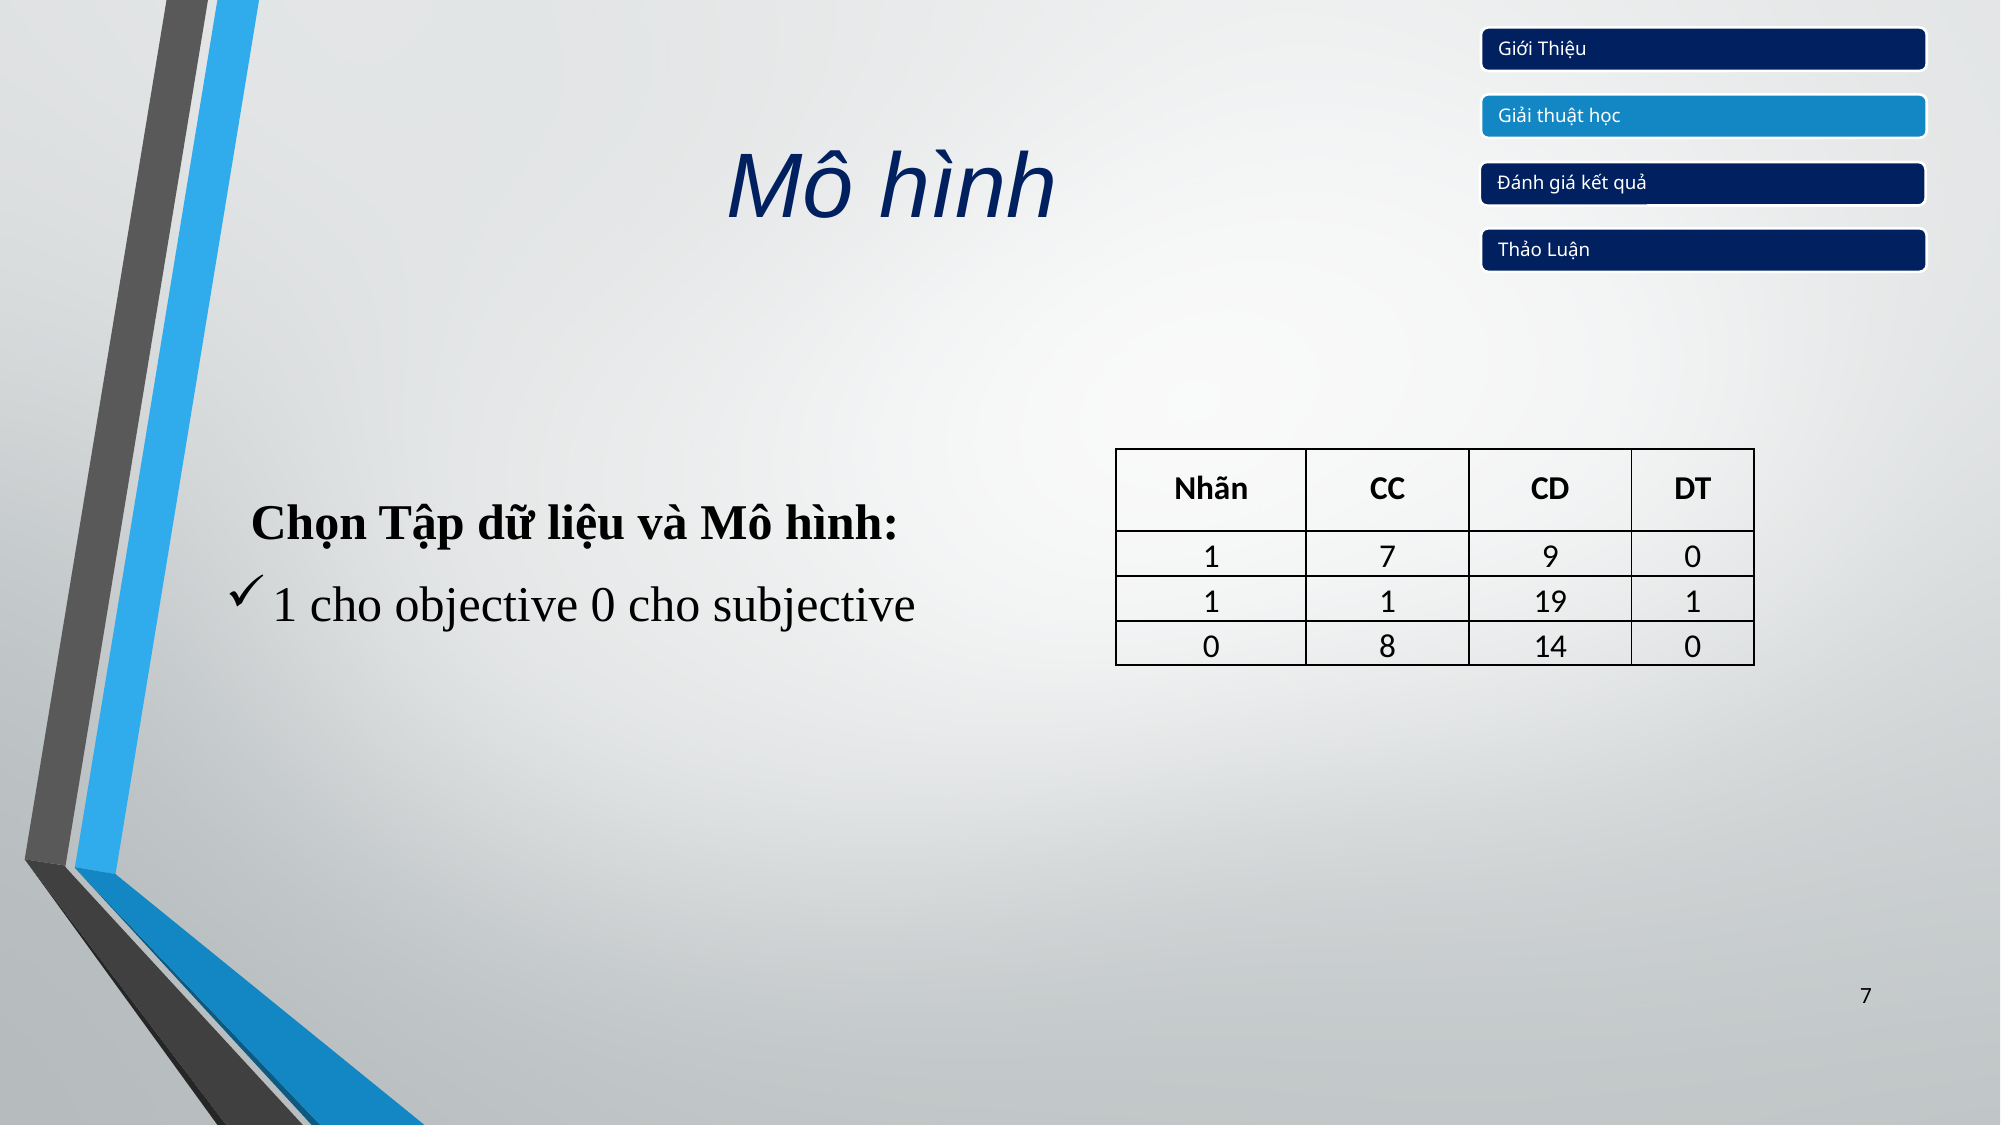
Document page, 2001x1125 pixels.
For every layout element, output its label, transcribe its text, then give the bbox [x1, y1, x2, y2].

table_cell 0 [1632, 532, 1753, 575]
table_cell 7 [1307, 532, 1468, 575]
table_header CC [1307, 450, 1468, 530]
table_cell 14 [1470, 622, 1631, 664]
table_cell 0 [1117, 622, 1305, 664]
table_cell 1 [1632, 577, 1753, 620]
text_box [1456, 24, 1948, 291]
table_cell 8 [1307, 622, 1468, 664]
table_cell 0 [1632, 622, 1753, 664]
table_cell 19 [1470, 577, 1631, 620]
text_box [0, 0, 2000, 75]
table_cell 1 [1117, 577, 1305, 620]
slide_number 7 [1796, 968, 1887, 1025]
table_header Nhãn [1117, 450, 1305, 530]
text_box Mô hình [70, 75, 1714, 325]
table_header DT [1632, 450, 1753, 530]
table_cell 1 [1117, 532, 1305, 575]
list Chọn Tập dữ liệu và Mô hình: 1 cho objective 0 cho subjective [210, 481, 1025, 754]
table_cell 1 [1307, 577, 1468, 620]
table_header CD [1470, 450, 1631, 530]
table_cell 9 [1470, 532, 1631, 575]
